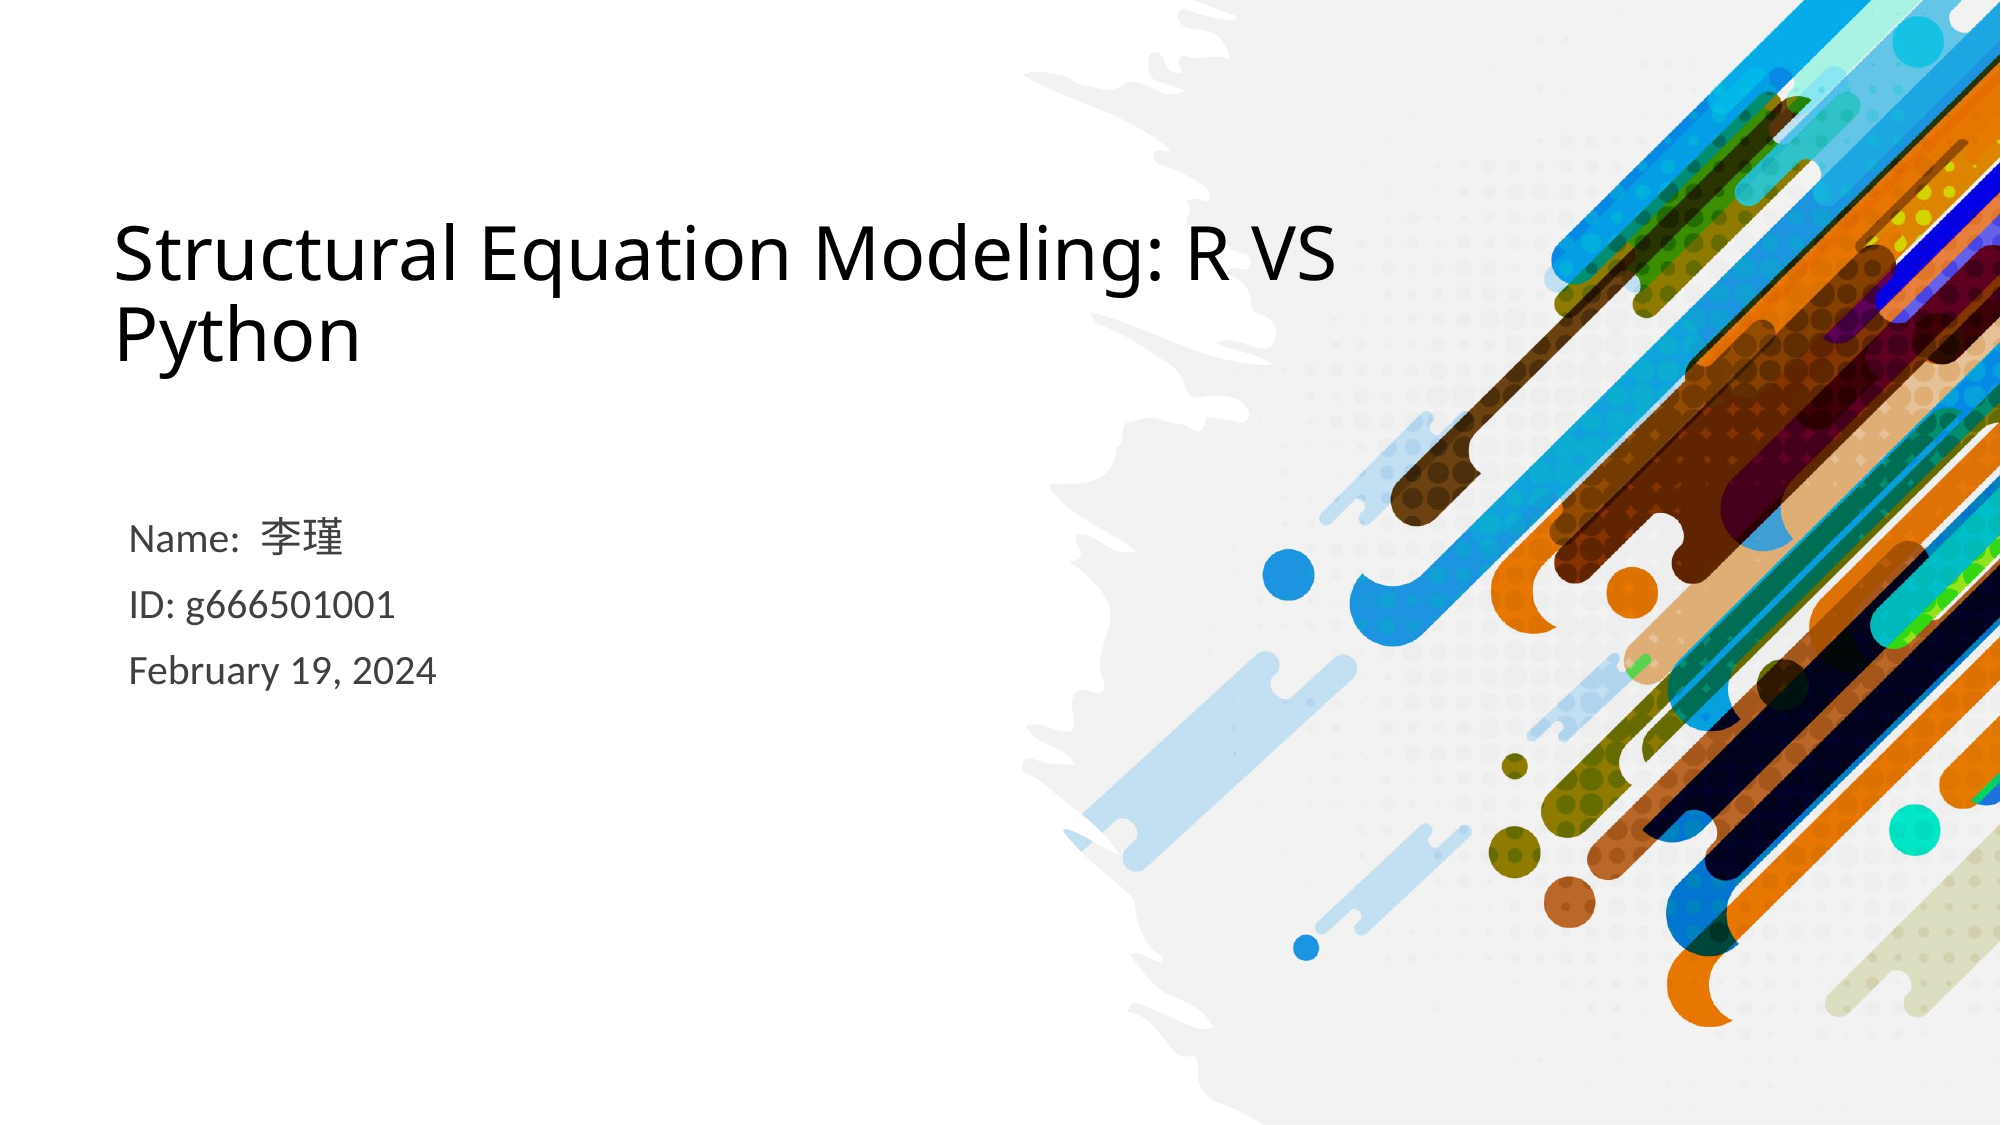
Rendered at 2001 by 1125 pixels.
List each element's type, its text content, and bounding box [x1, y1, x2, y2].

subtitle Name: 李瑾 ID: g666501001 February 19, 2024 [113, 509, 872, 700]
title Structural Equation Modeling: R VS Python [98, 258, 1021, 386]
picture [1021, 0, 2000, 1125]
